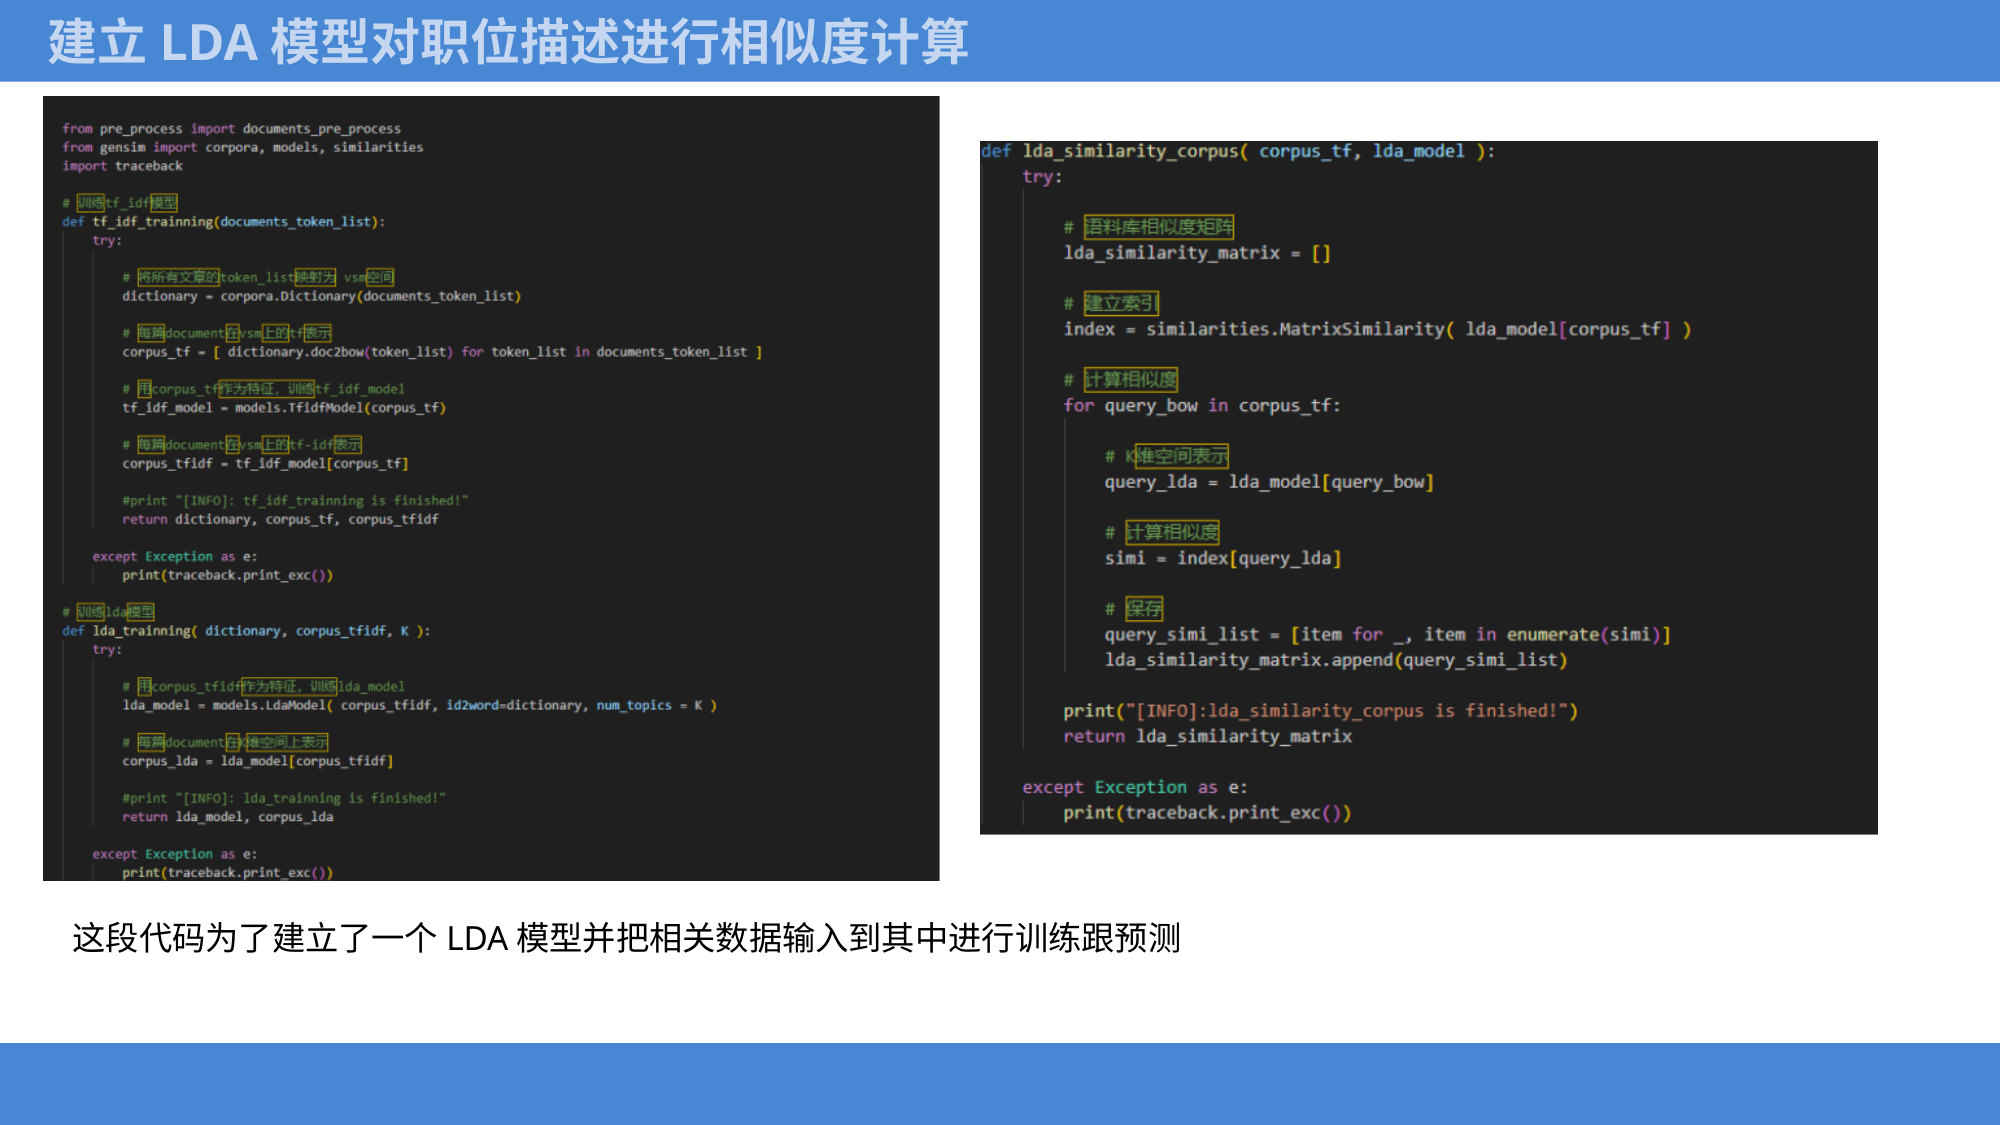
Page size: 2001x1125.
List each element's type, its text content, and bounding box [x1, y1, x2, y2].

picture [43, 96, 941, 881]
text_box [0, 0, 2000, 83]
text_box 建立LDA模型对职位描述进行相似度计算 [32, 3, 985, 78]
picture [980, 141, 1878, 836]
text_box 这段代码为了建立了一个LDA模型并把相关数据输入到其中进行训练跟预测 [57, 889, 1249, 977]
text_box [0, 1042, 2000, 1125]
